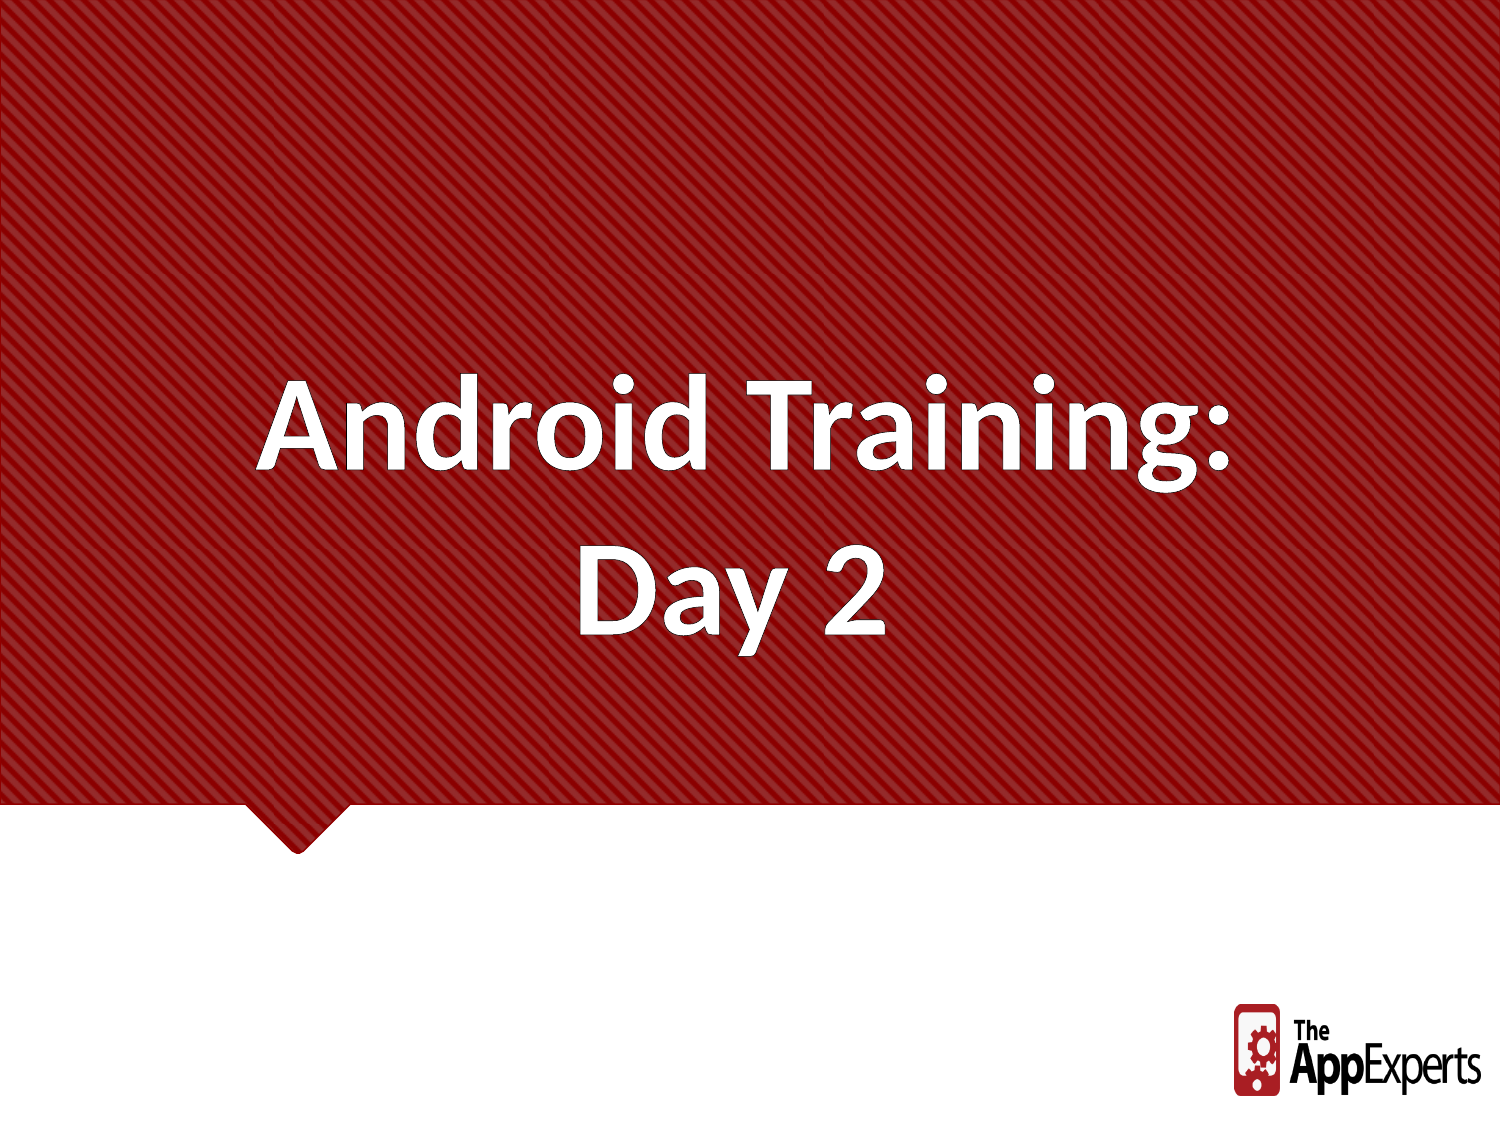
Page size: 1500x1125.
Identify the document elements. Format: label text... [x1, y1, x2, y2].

text_box Android Training: Day 2 [149, 324, 1344, 670]
picture [1234, 1004, 1481, 1096]
